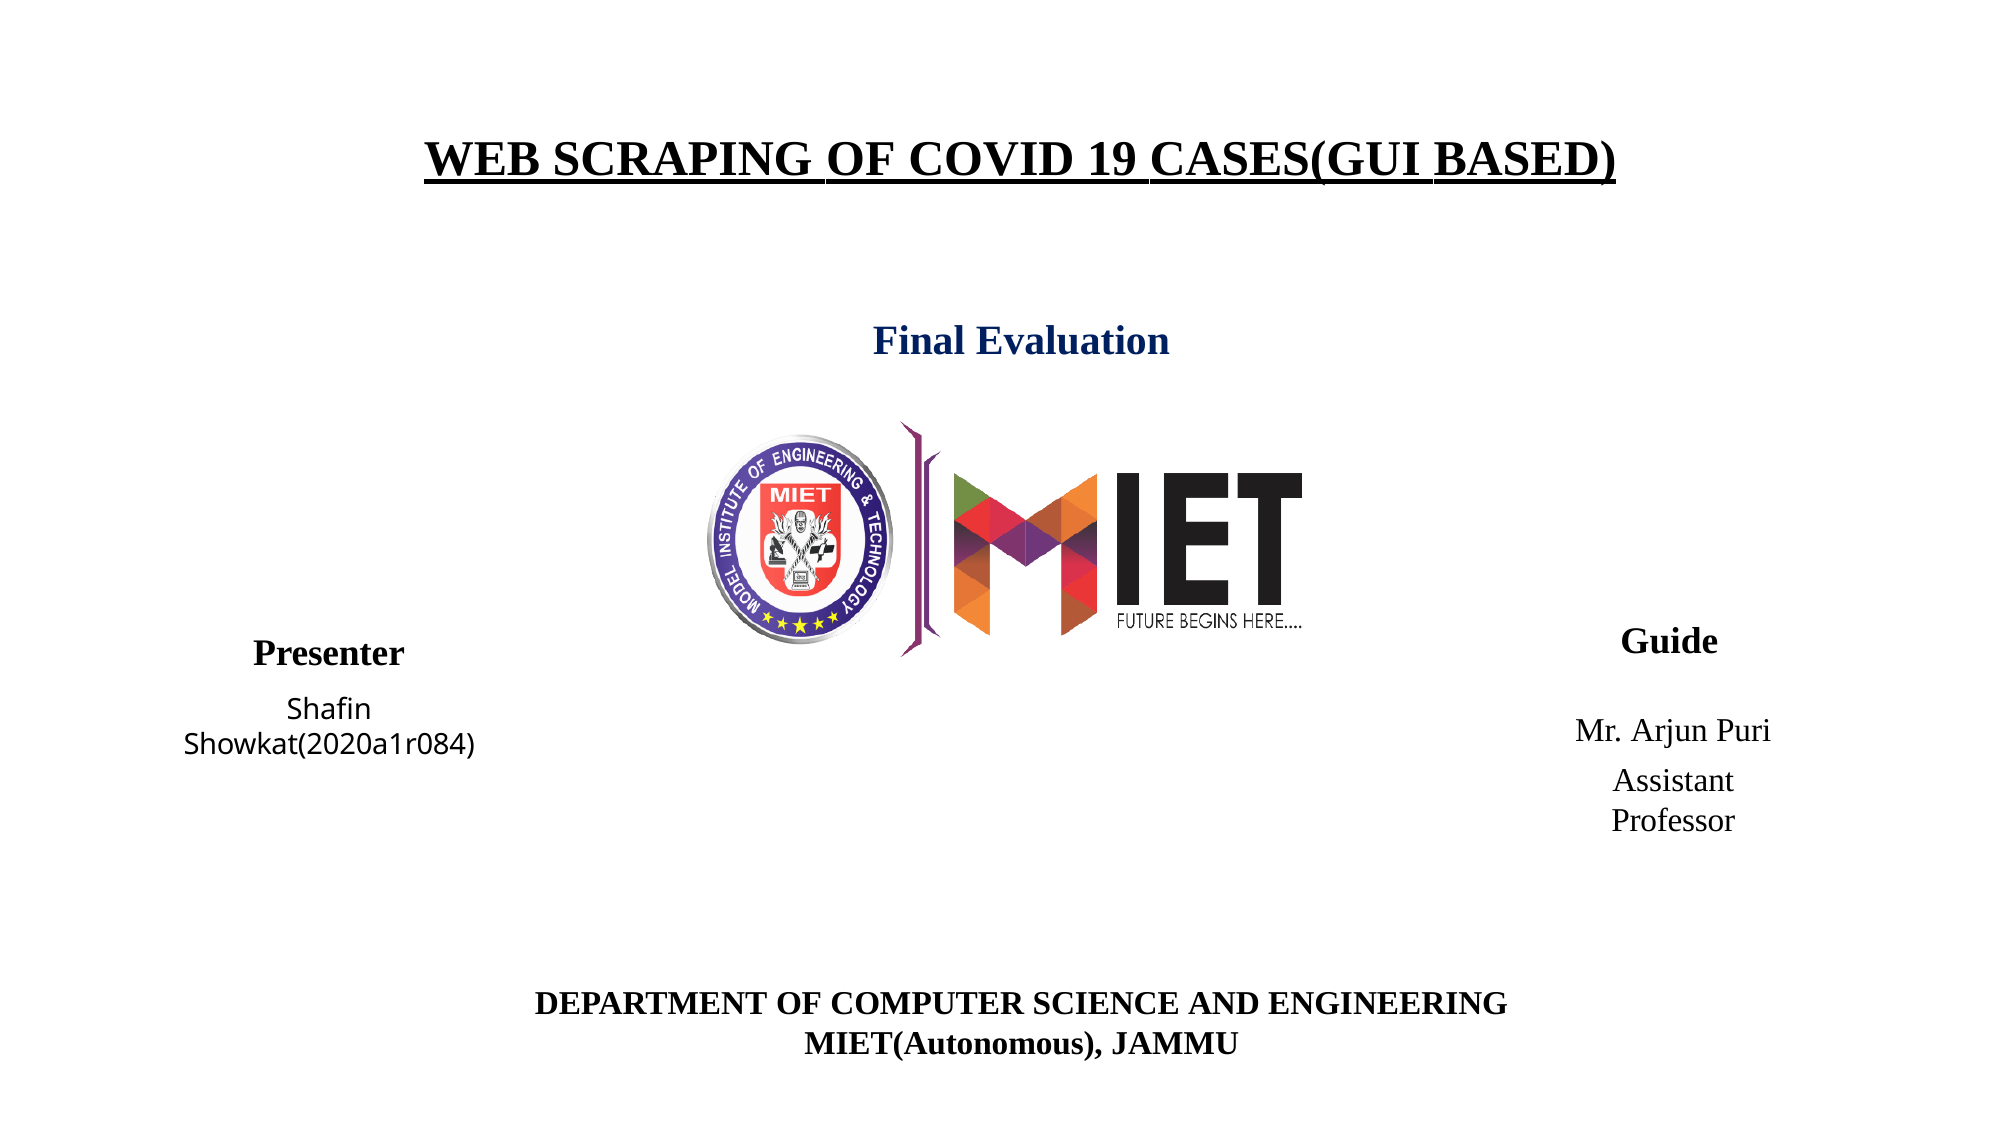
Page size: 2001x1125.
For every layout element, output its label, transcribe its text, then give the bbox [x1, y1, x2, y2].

text_box Guide [1618, 613, 1720, 661]
title WEB SCRAPING OF COVID 19 CASES(GUI BASED) [421, 123, 1623, 314]
picture [706, 421, 1303, 657]
text_box Presenter Shafin Showkat(2020a1r084) [139, 601, 519, 761]
text_box DEPARTMENT OF COMPUTER SCIENCE AND ENGINEERING MIET(Autonomous), JAMMU [529, 979, 1514, 1062]
text_box Final Evaluation [870, 310, 1173, 363]
text_box Mr. Arjun Puri Assistant Professor [1538, 696, 1799, 838]
